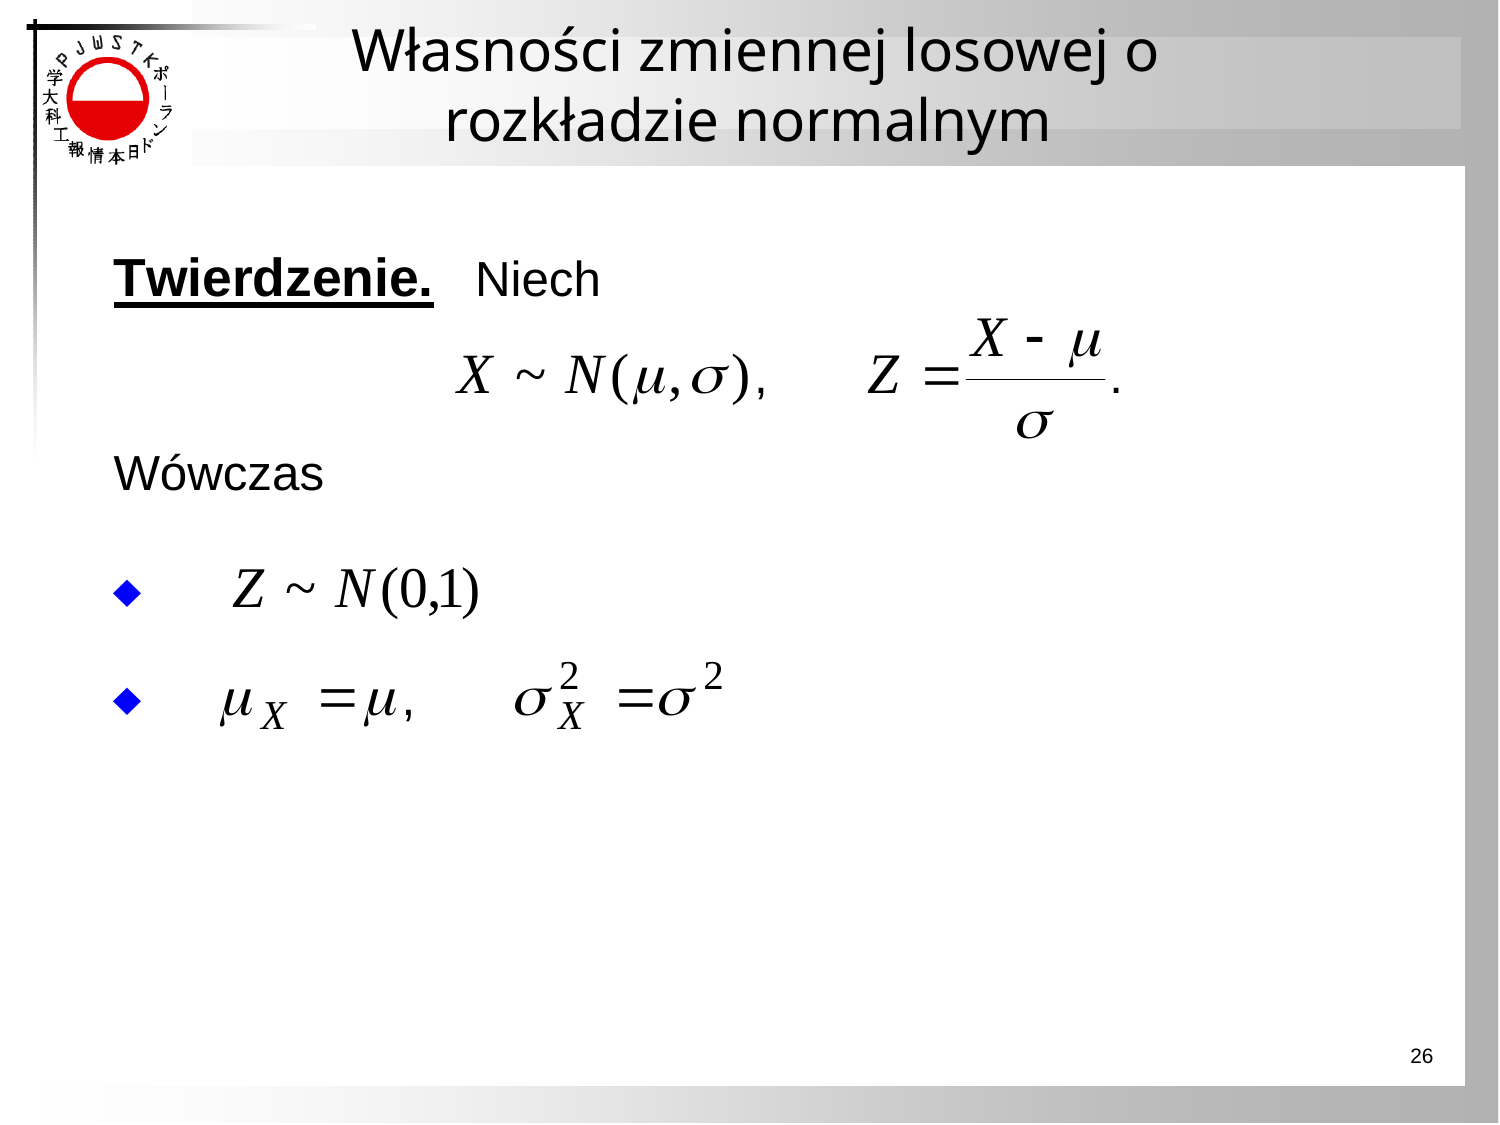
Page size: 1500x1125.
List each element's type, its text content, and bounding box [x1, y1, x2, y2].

slide_number 26 [1352, 1054, 1449, 1081]
title Własności zmiennej losowej o rozkładzie normalnym [194, 30, 1318, 122]
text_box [113, 123, 1460, 1045]
